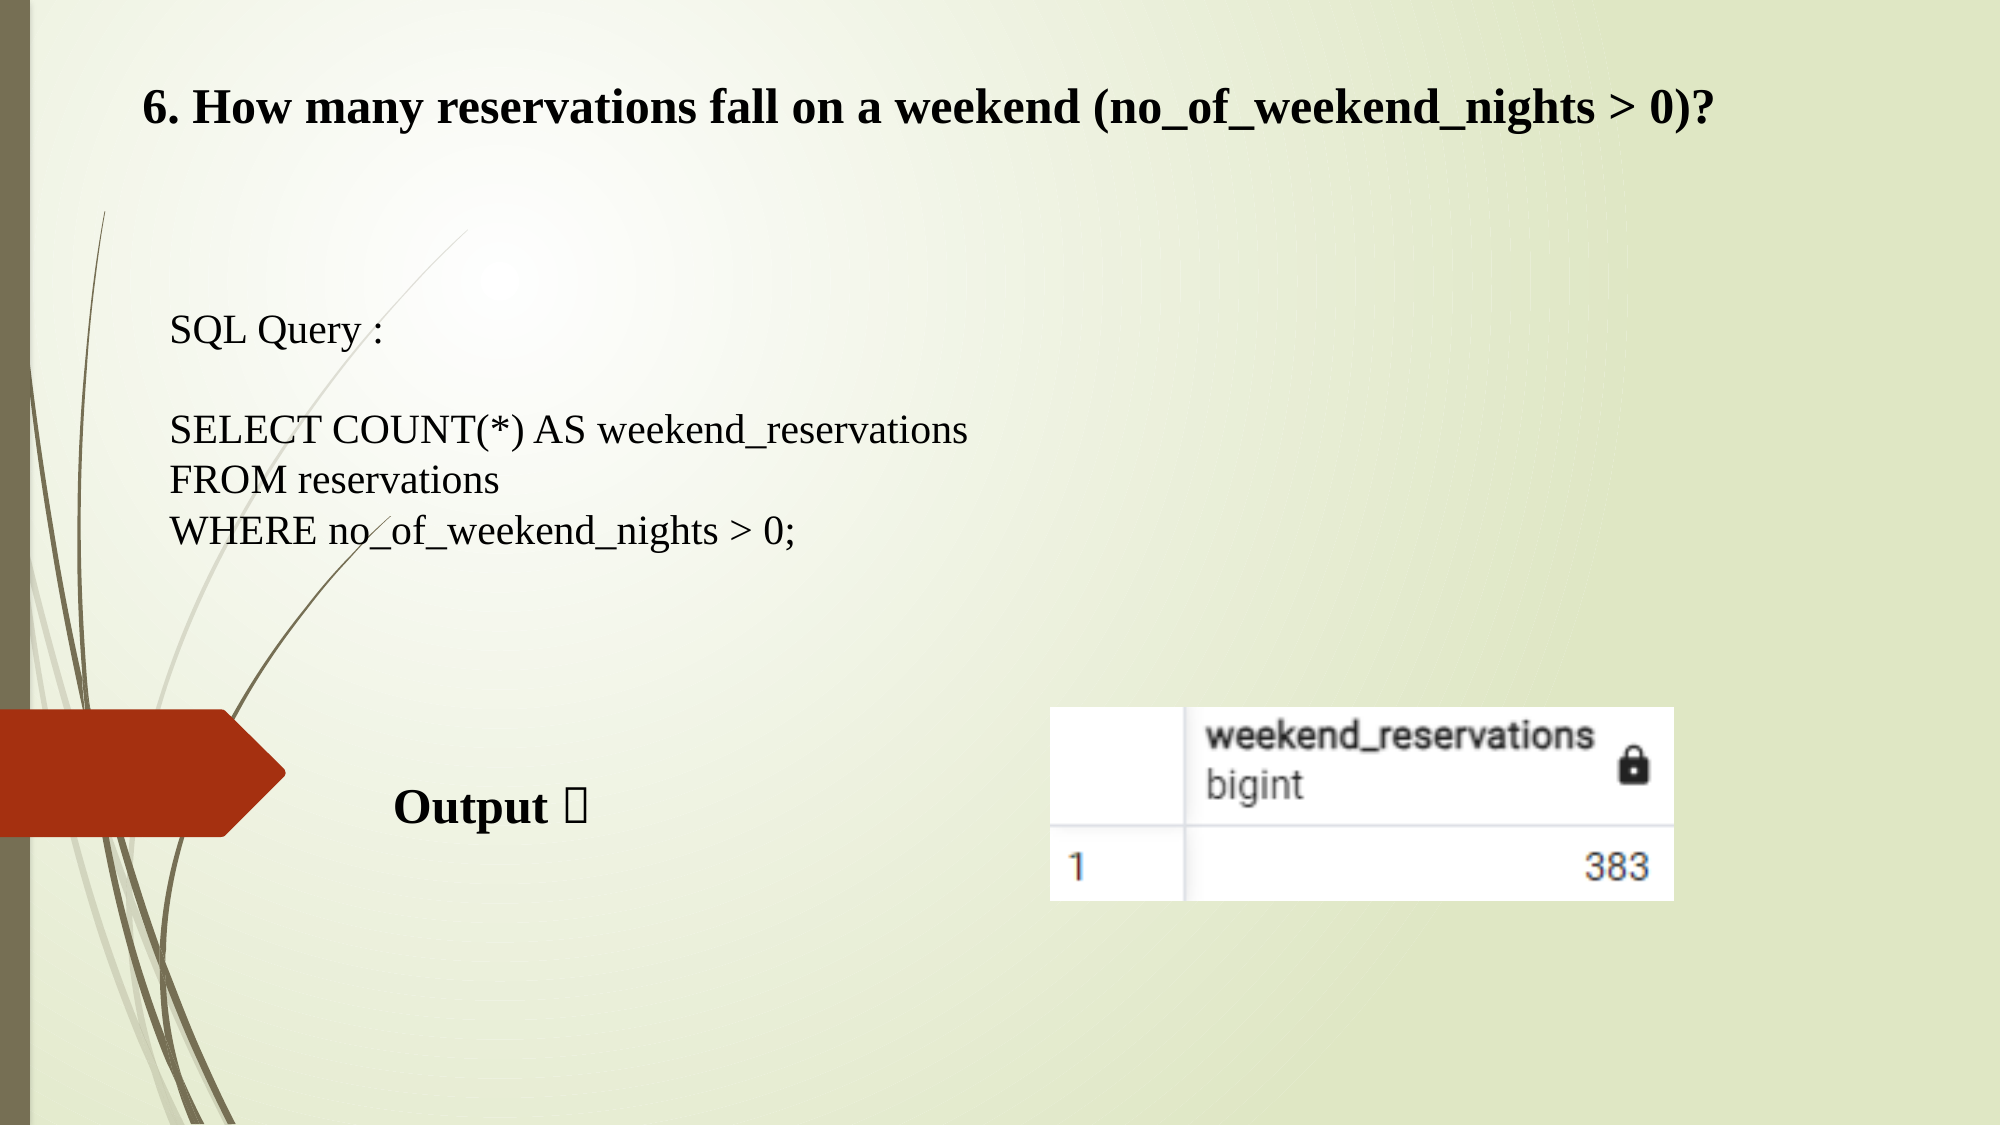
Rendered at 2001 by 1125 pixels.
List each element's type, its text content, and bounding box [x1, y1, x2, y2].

picture [1049, 707, 1674, 901]
text_box SQL Query : SELECT COUNT(*) AS weekend_reservations FROM reservations WHERE no_of_weekend_nights > 0; [154, 294, 1050, 560]
text_box 6. How many reservations fall on a weekend (no_of_weekend_nights > 0)? [127, 66, 1873, 142]
text_box Output  [378, 765, 674, 841]
